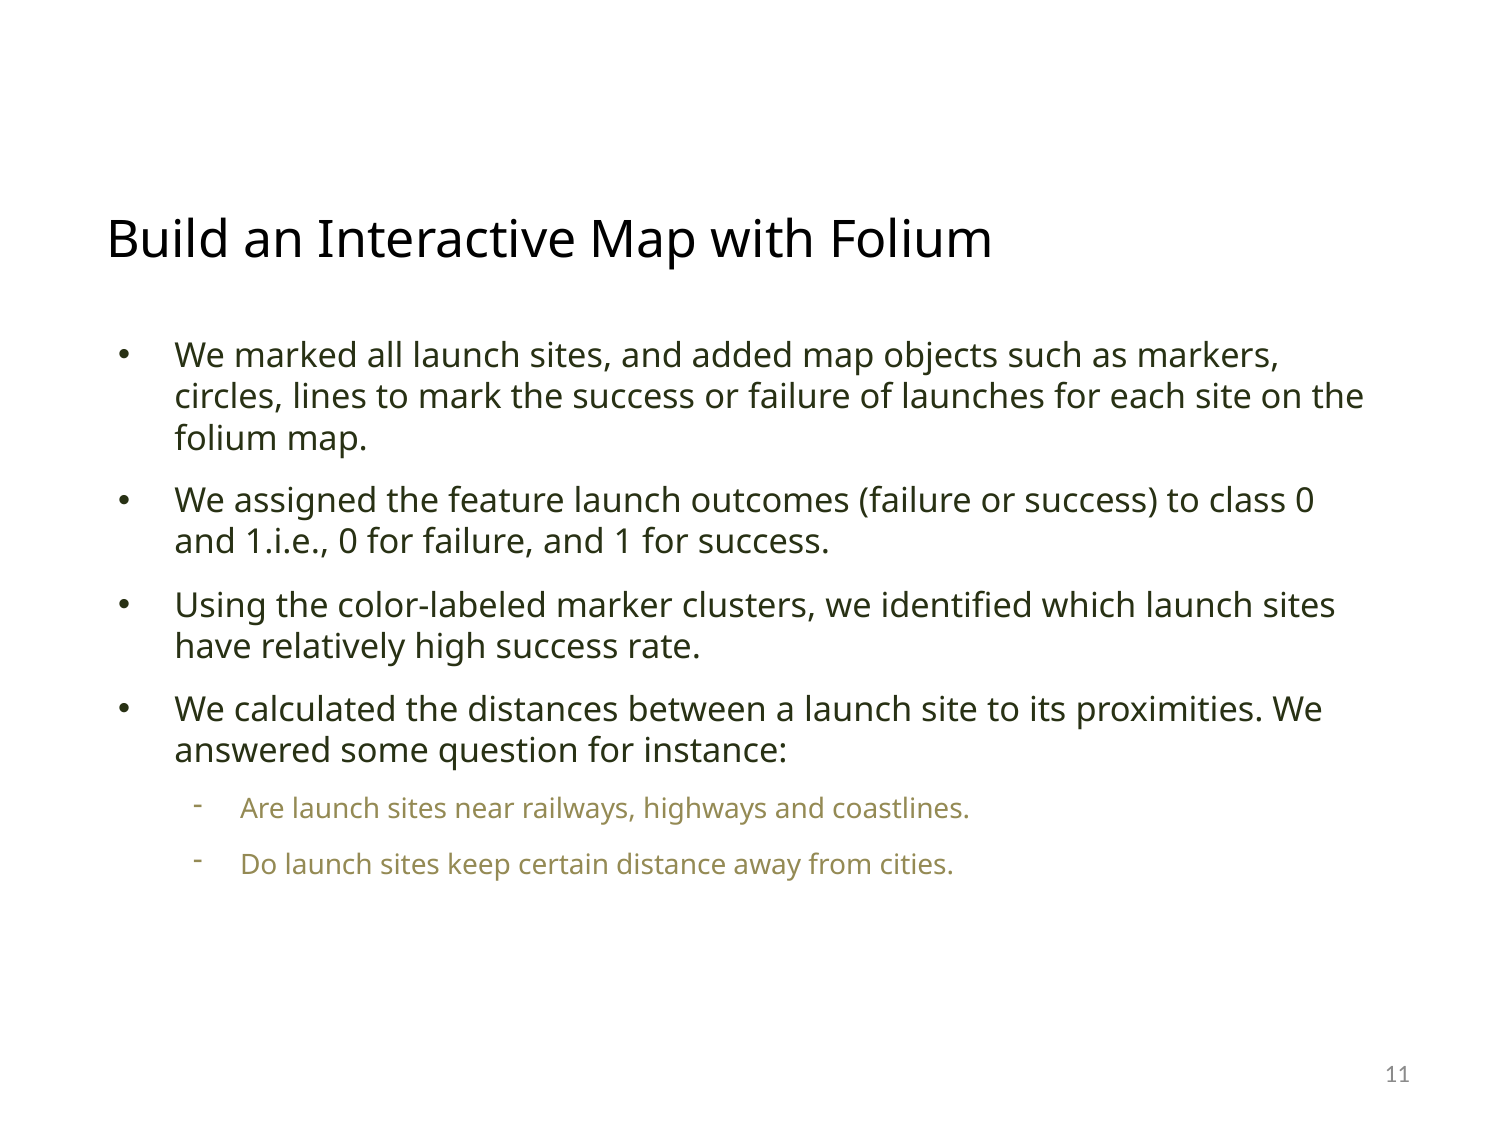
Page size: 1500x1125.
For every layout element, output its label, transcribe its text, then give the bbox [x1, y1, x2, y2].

slide_number 11 [1074, 1042, 1425, 1103]
list We marked all launch sites, and added map objects such as markers, circles, lines to mark the success or failure of launches for each site on the folium map. We assigned the feature launch outcomes (failure or success) to class 0 and 1.i.e., 0 for failure, and 1 for success. Using the color-labeled marker clusters, we identified which launch sites have relatively high success rate. We calculated the distances between a launch site to its proximities. We answered some question for instance: Are launch sites near railways, highways and coastlines. Do launch sites keep certain distance away from cities. [103, 326, 1397, 907]
text_box Build an Interactive Map with Folium [94, 206, 1389, 275]
